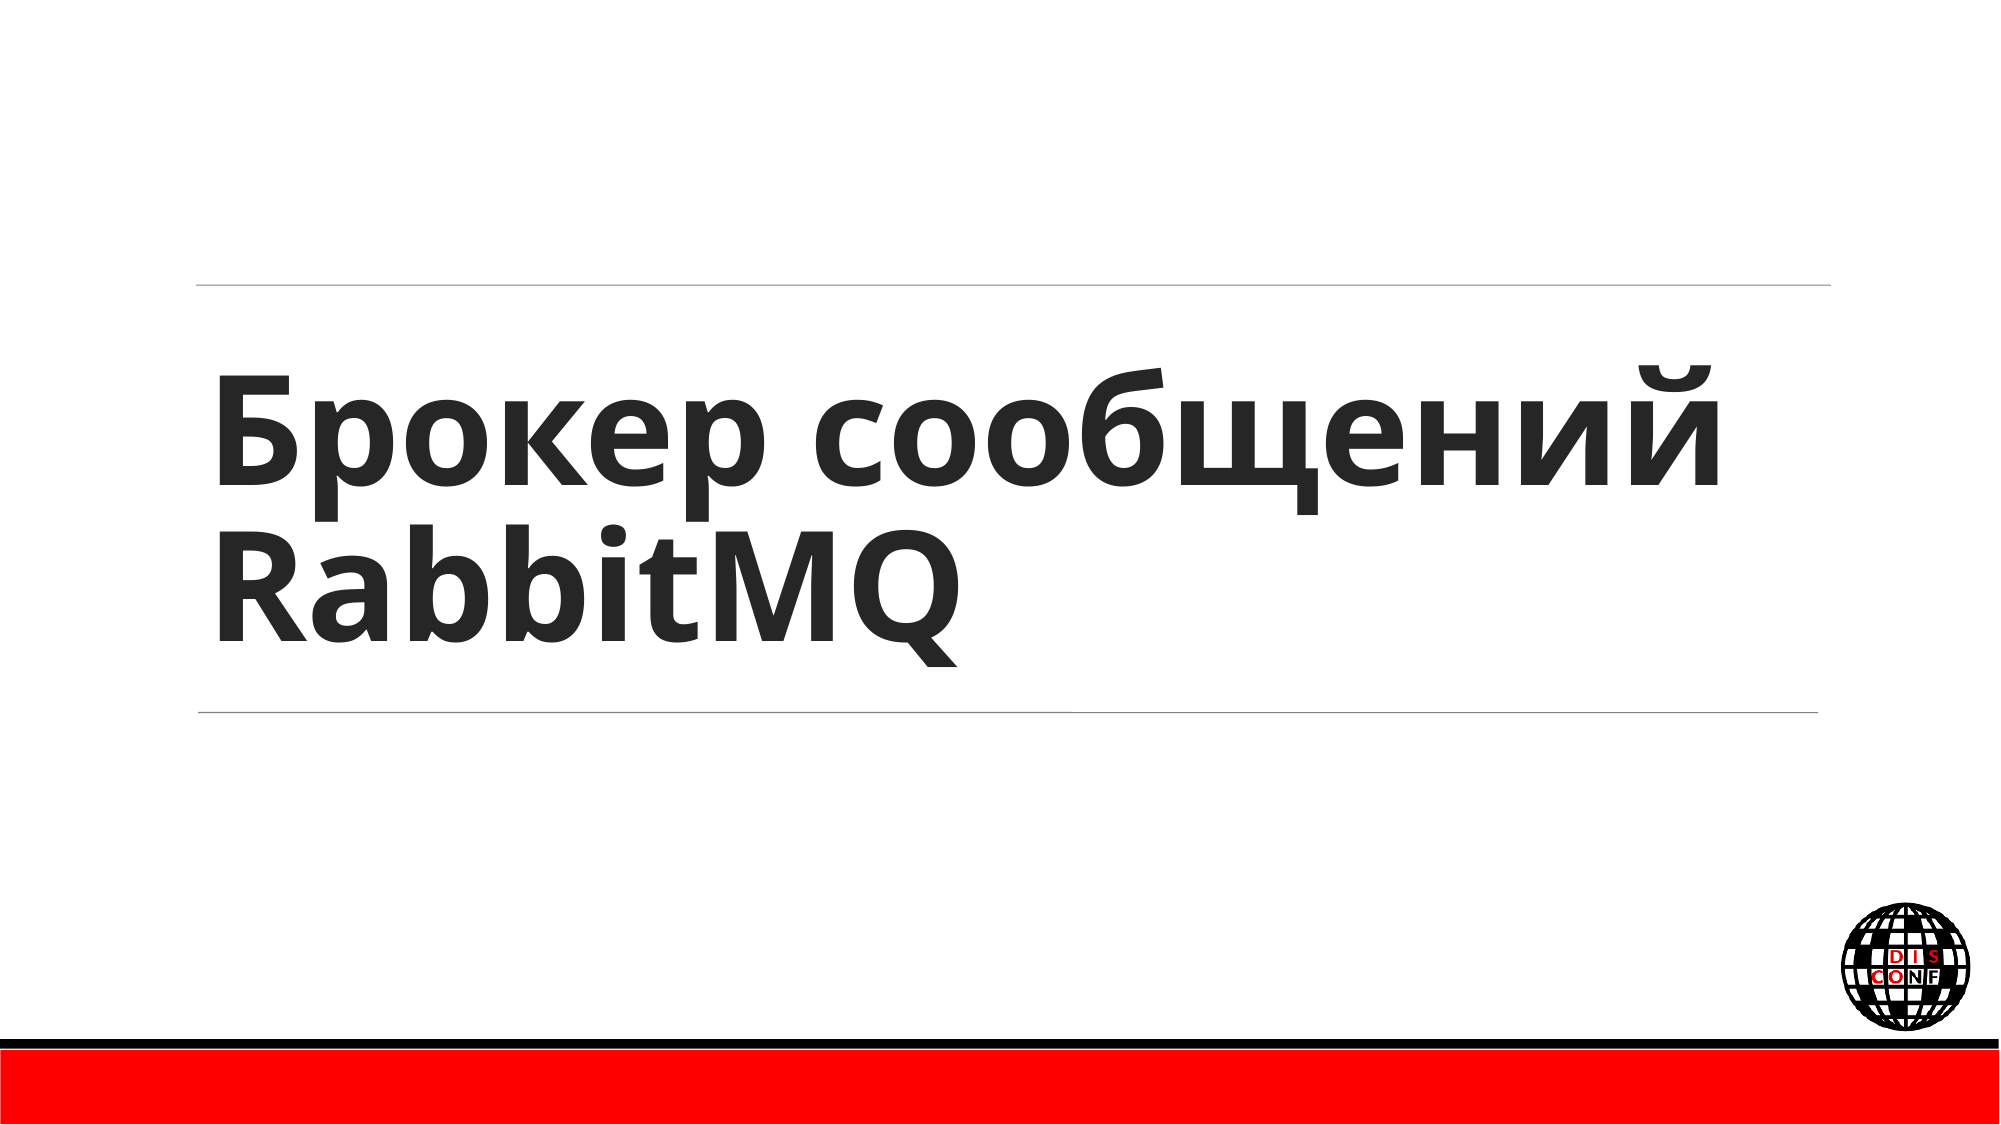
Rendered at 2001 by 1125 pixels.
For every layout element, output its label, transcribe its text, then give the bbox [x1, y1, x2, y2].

title Брокер сообщений RabbitMQ [206, 236, 1830, 673]
picture [1839, 901, 1971, 1033]
